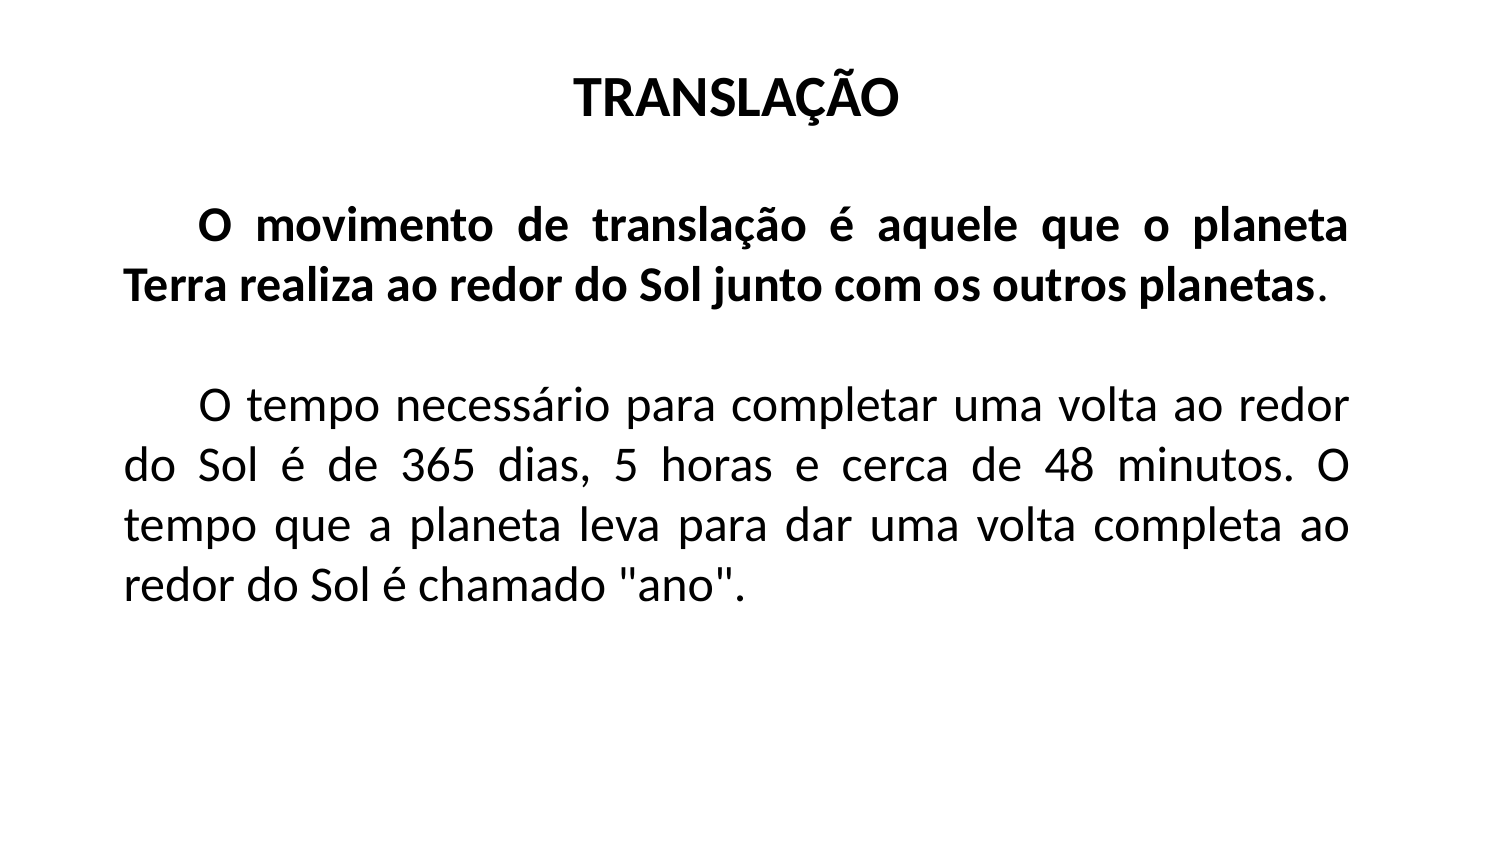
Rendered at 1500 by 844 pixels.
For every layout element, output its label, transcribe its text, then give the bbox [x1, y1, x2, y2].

text_box TRANSLAÇÃO [290, 50, 1184, 136]
text_box O movimento de translação é aquele que o planeta Terra realiza ao redor do Sol junto com os outros planetas. O tempo necessário para completar uma volta ao redor do Sol é de 365 dias, 5 horas e cerca de 48 minutos. O tempo que a planeta leva para dar uma volta completa ao redor do Sol é chamado "ano". [108, 183, 1366, 619]
